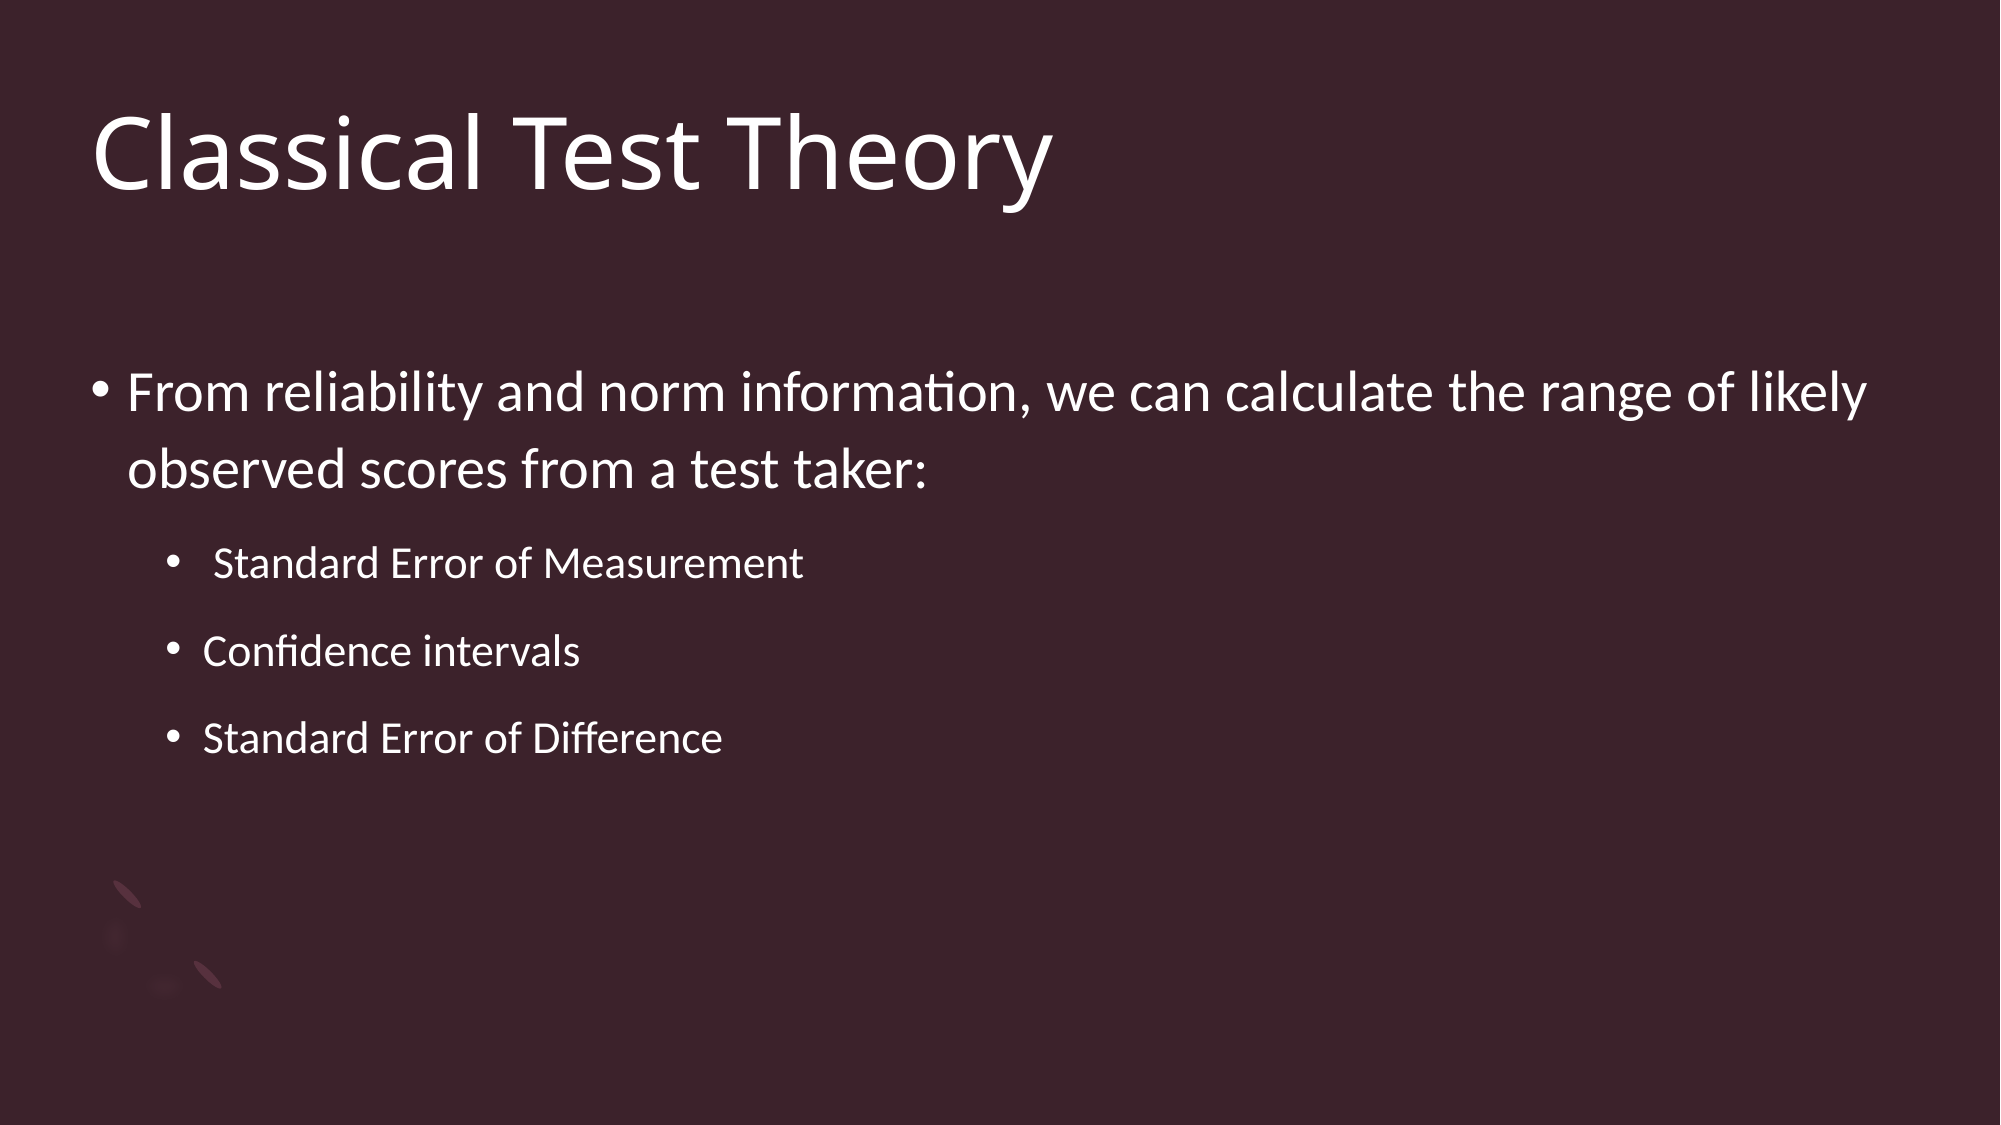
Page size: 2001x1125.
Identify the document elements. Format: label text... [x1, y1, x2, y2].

title Classical Test Theory [90, 90, 1910, 309]
list From reliability and norm information, we can calculate the range of likely observed scores from a test taker: Standard Error of Measurement Confidence intervals Standard Error of Difference [90, 346, 1910, 1000]
